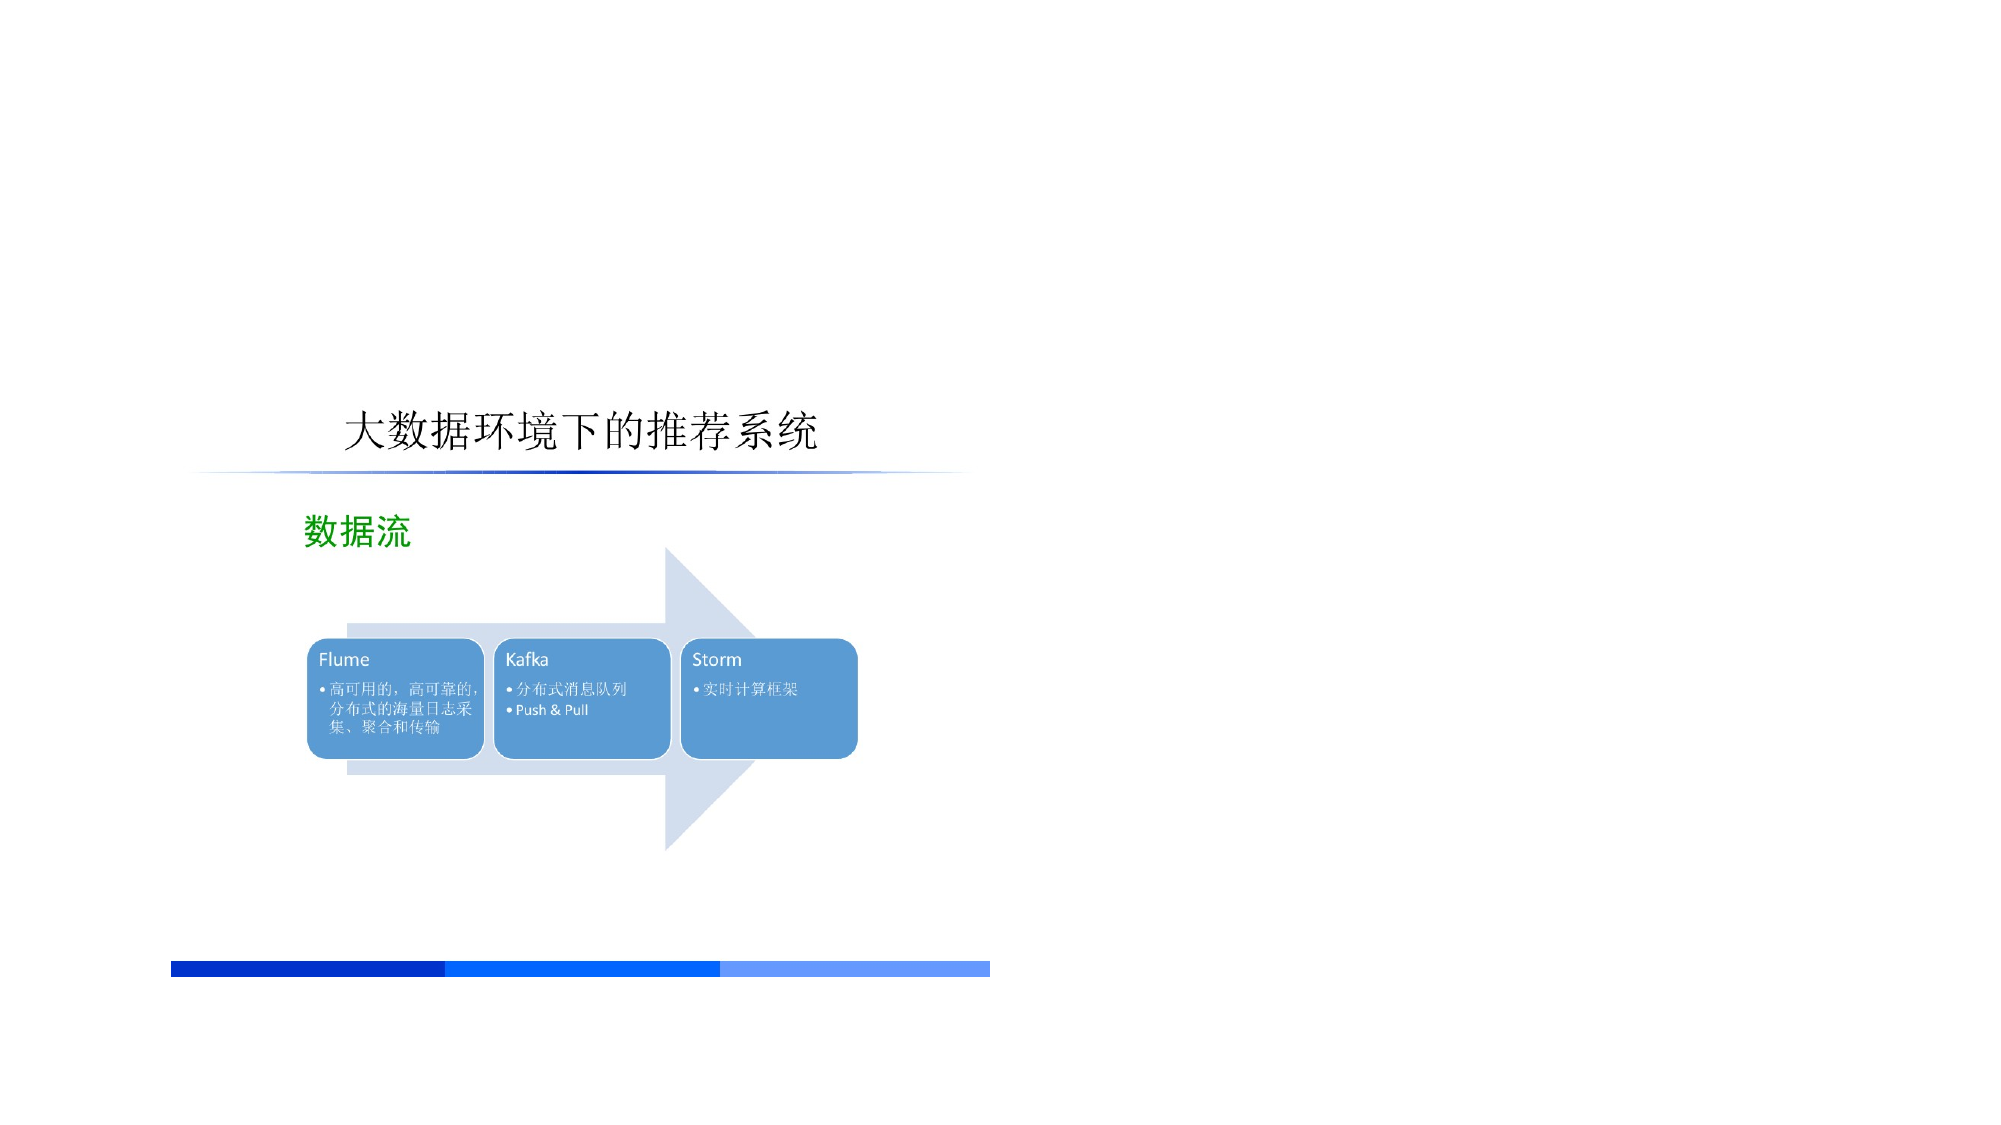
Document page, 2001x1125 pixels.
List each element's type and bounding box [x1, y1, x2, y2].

picture [171, 363, 990, 977]
